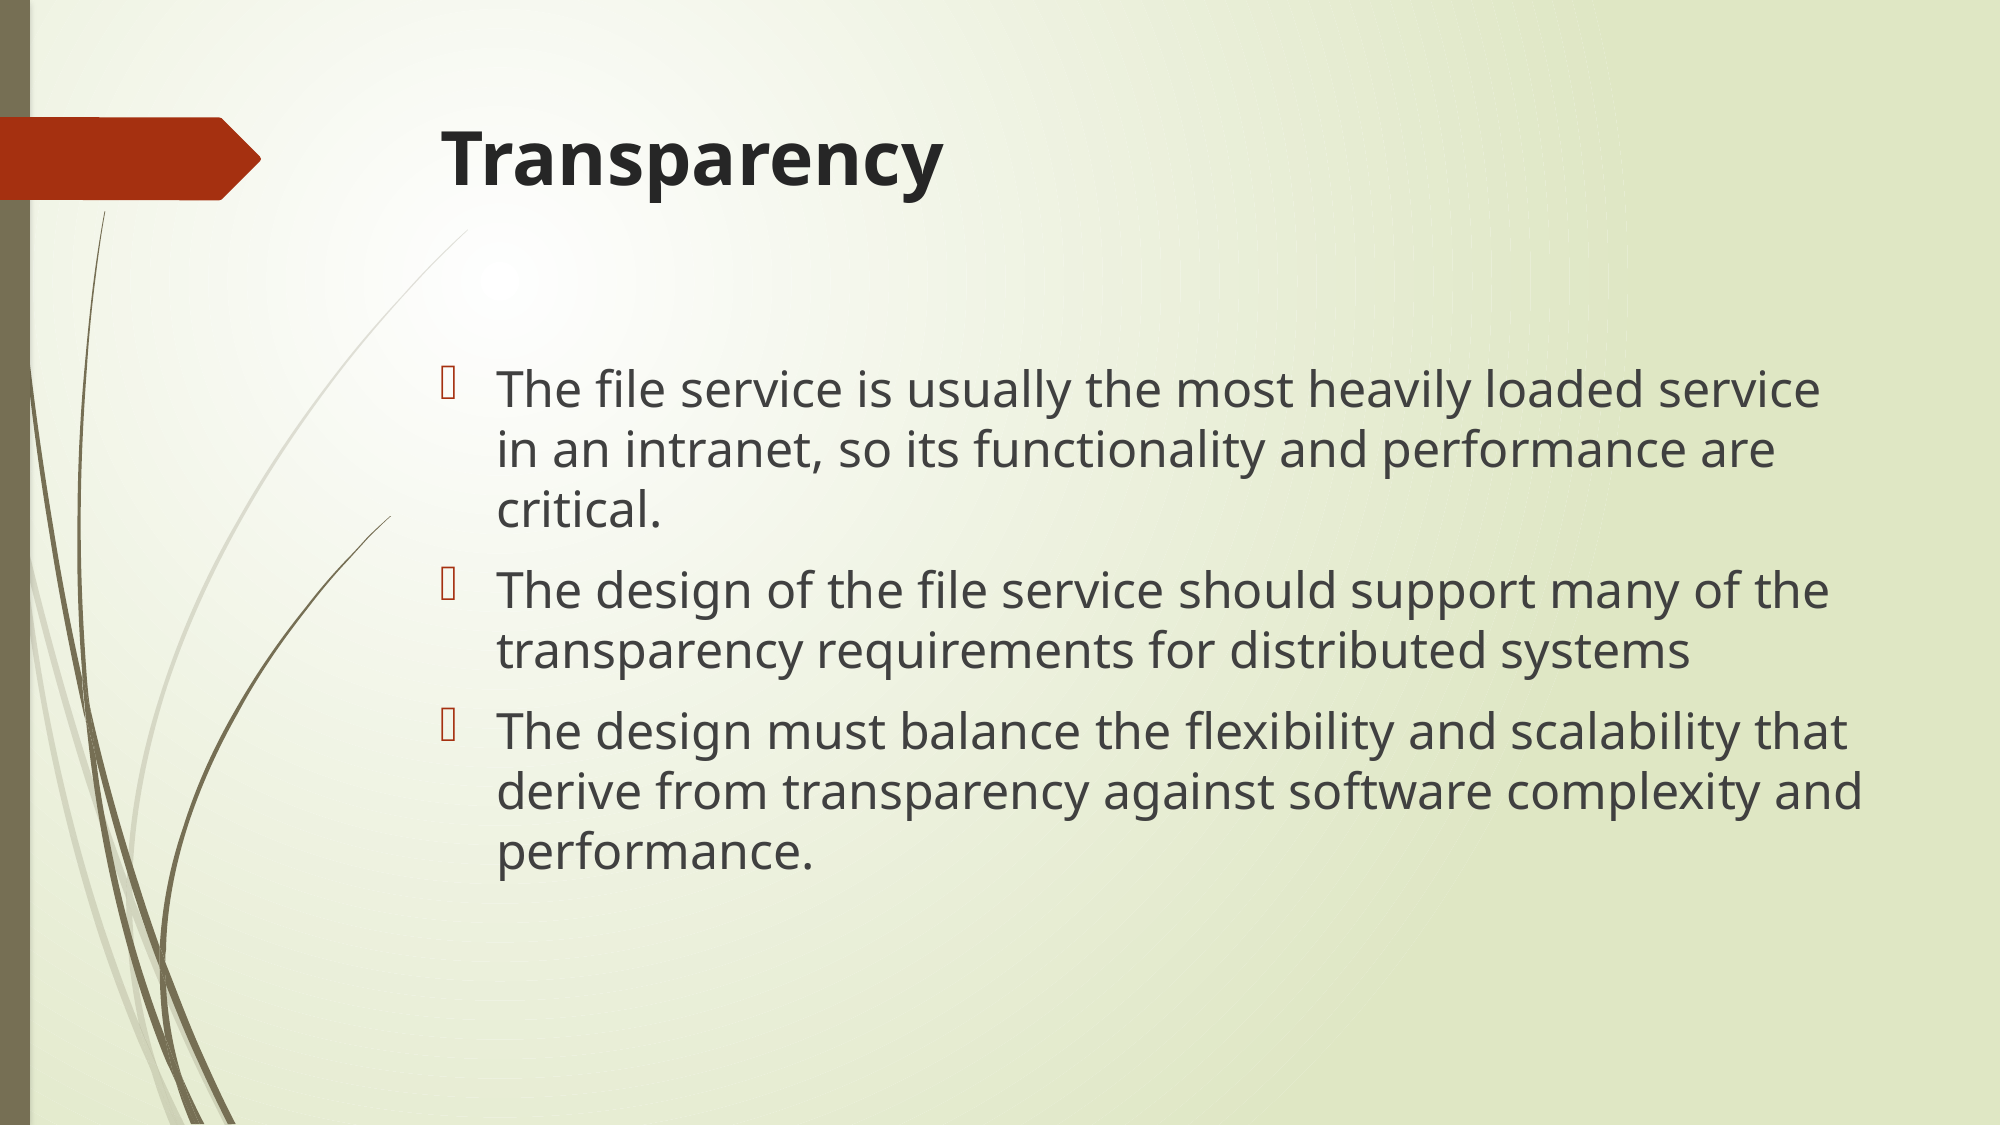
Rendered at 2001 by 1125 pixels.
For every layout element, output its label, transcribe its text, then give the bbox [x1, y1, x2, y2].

list The file service is usually the most heavily loaded service in an intranet, so its functionality and performance are critical. The design of the file service should support many of the transparency requirements for distributed systems The design must balance the flexibility and scalability that derive from transparency against software complexity and performance. [424, 350, 1888, 970]
title Transparency [425, 102, 1888, 313]
